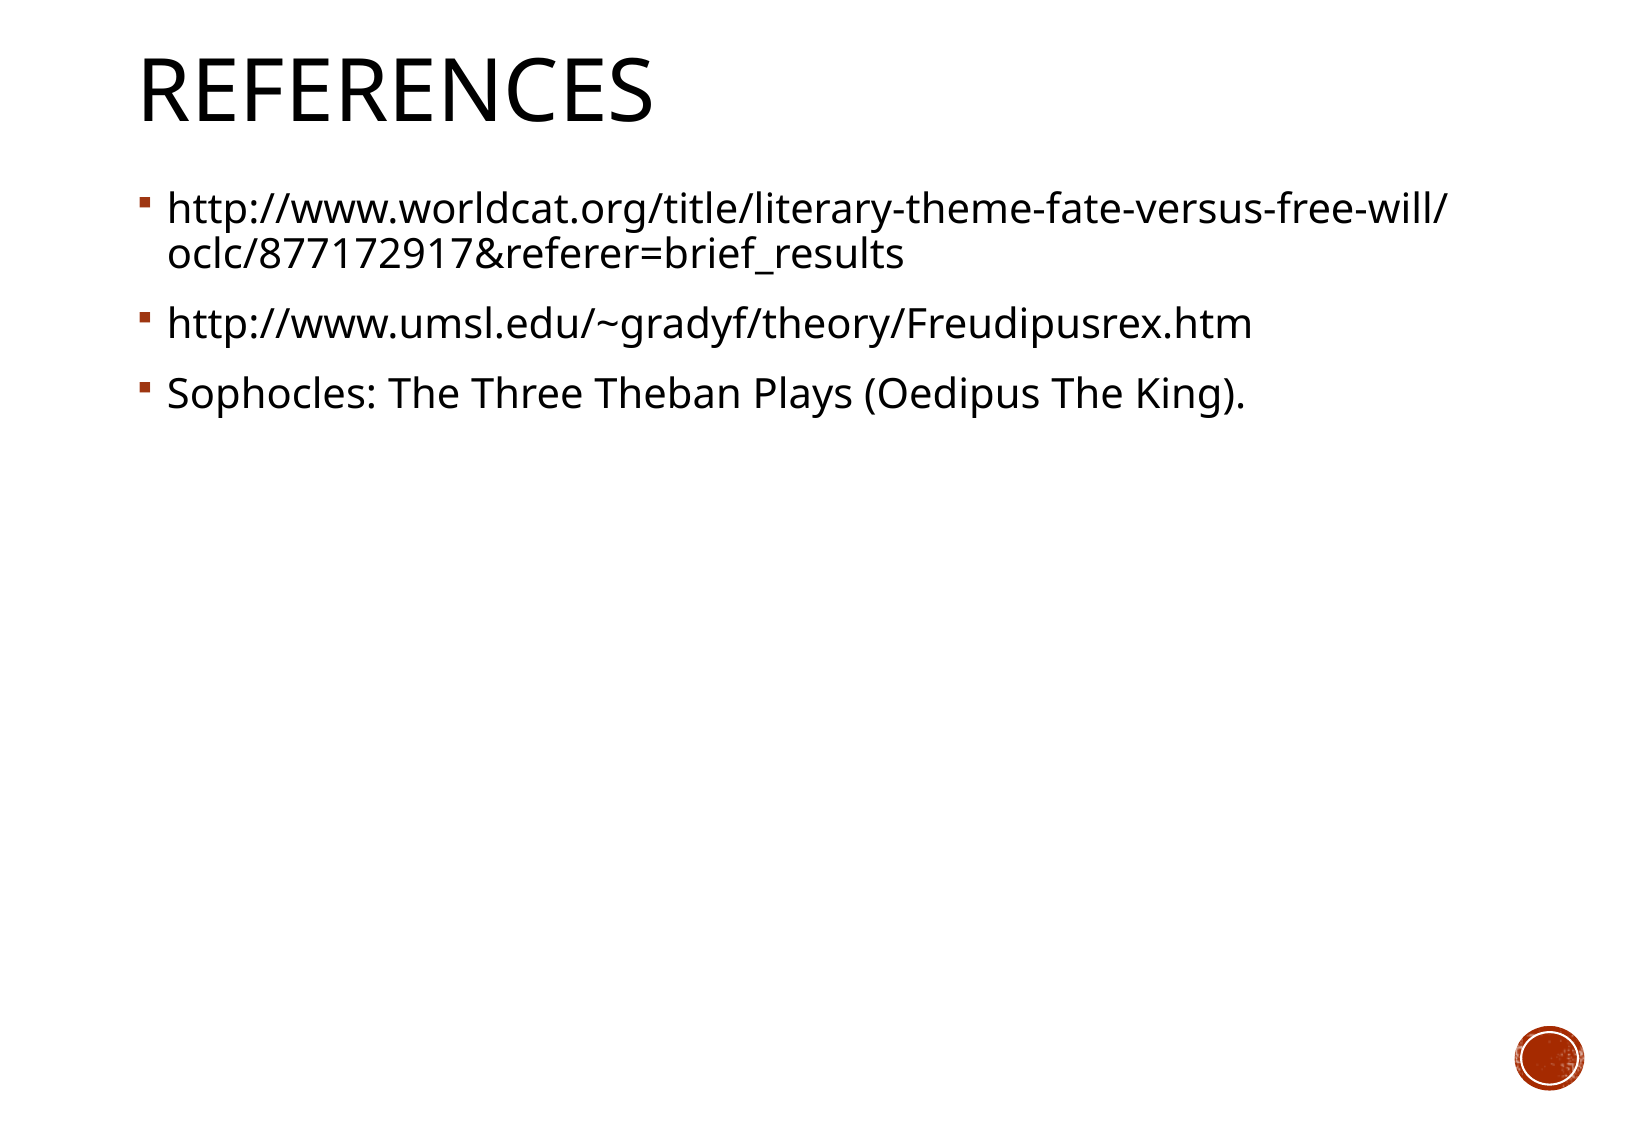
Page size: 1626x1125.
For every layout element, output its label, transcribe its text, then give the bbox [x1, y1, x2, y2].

list http://www.worldcat.org/title/literary-theme-fate-versus-free-will/oclc/877172917&referer=brief_results http://www.umsl.edu/~gradyf/theory/Freudipusrex.htm Sophocles: The Three Theban Plays (Oedipus The King). [121, 179, 1504, 1013]
title REFERENCES [121, 21, 1504, 166]
